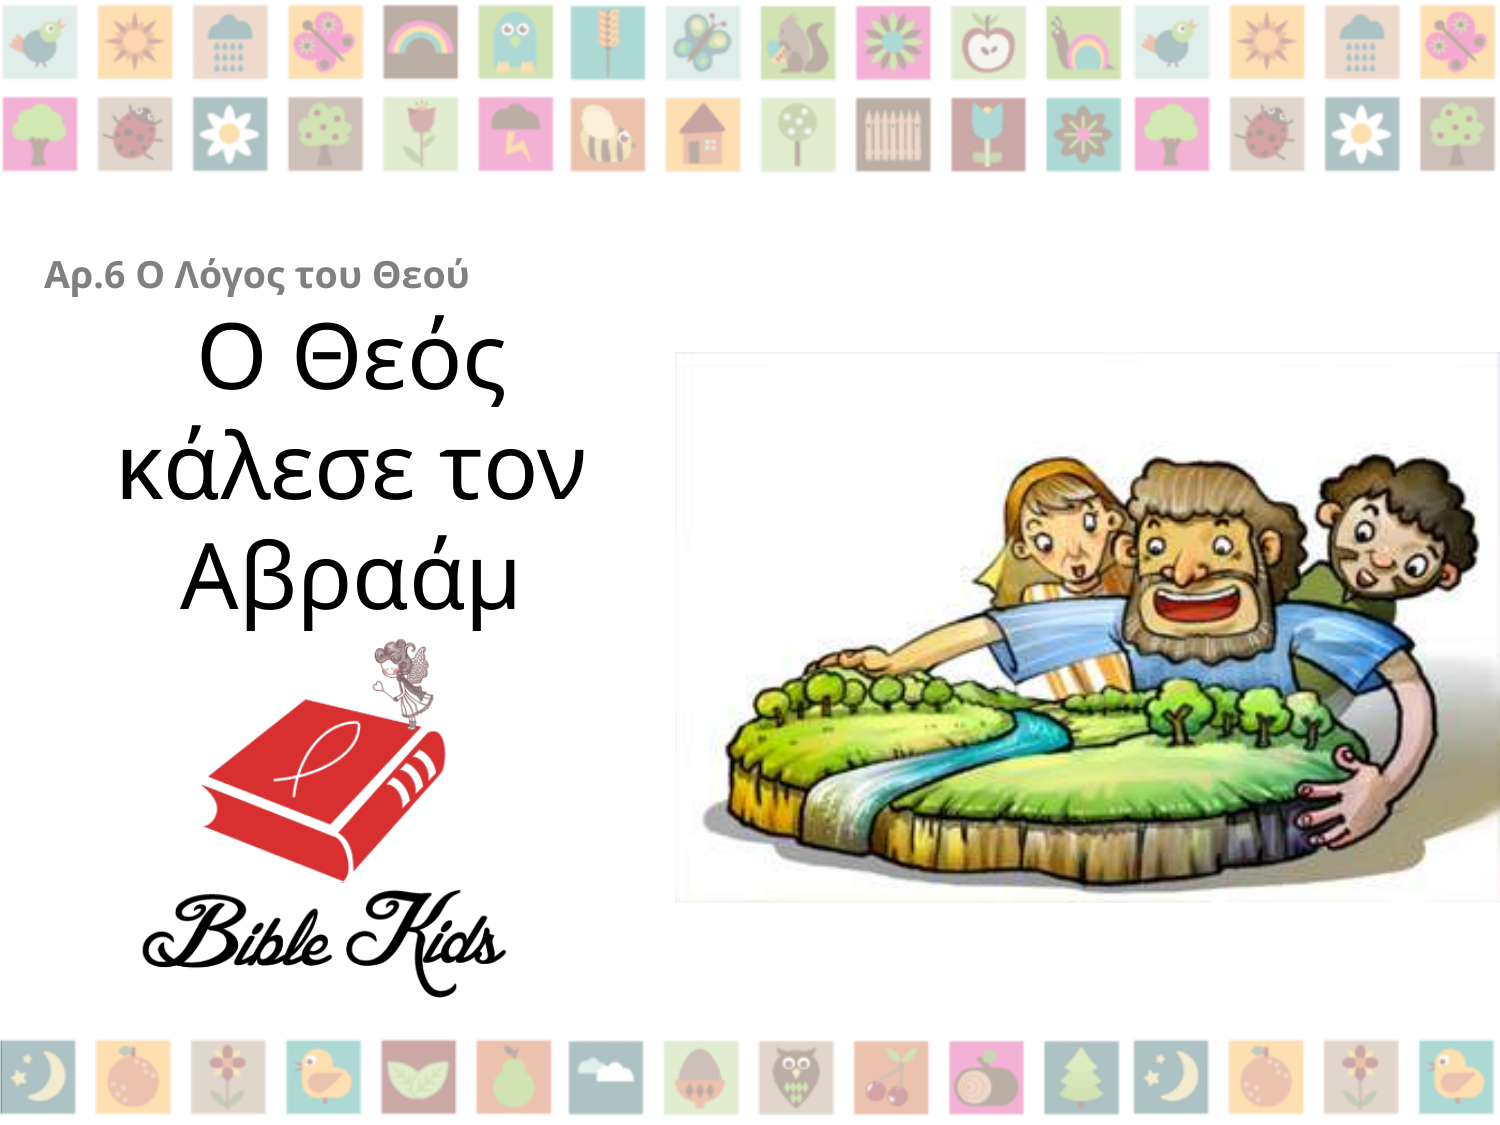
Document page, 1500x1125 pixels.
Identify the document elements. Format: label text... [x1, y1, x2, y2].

text_box Ο Θεός κάλεσε τον Αβραάμ [29, 290, 675, 636]
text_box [0, 1028, 1500, 1118]
text_box Αρ.6 Ο Λόγος του Θεού [29, 243, 502, 290]
picture [117, 600, 544, 1027]
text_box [0, 3, 1500, 181]
picture [675, 352, 1500, 903]
